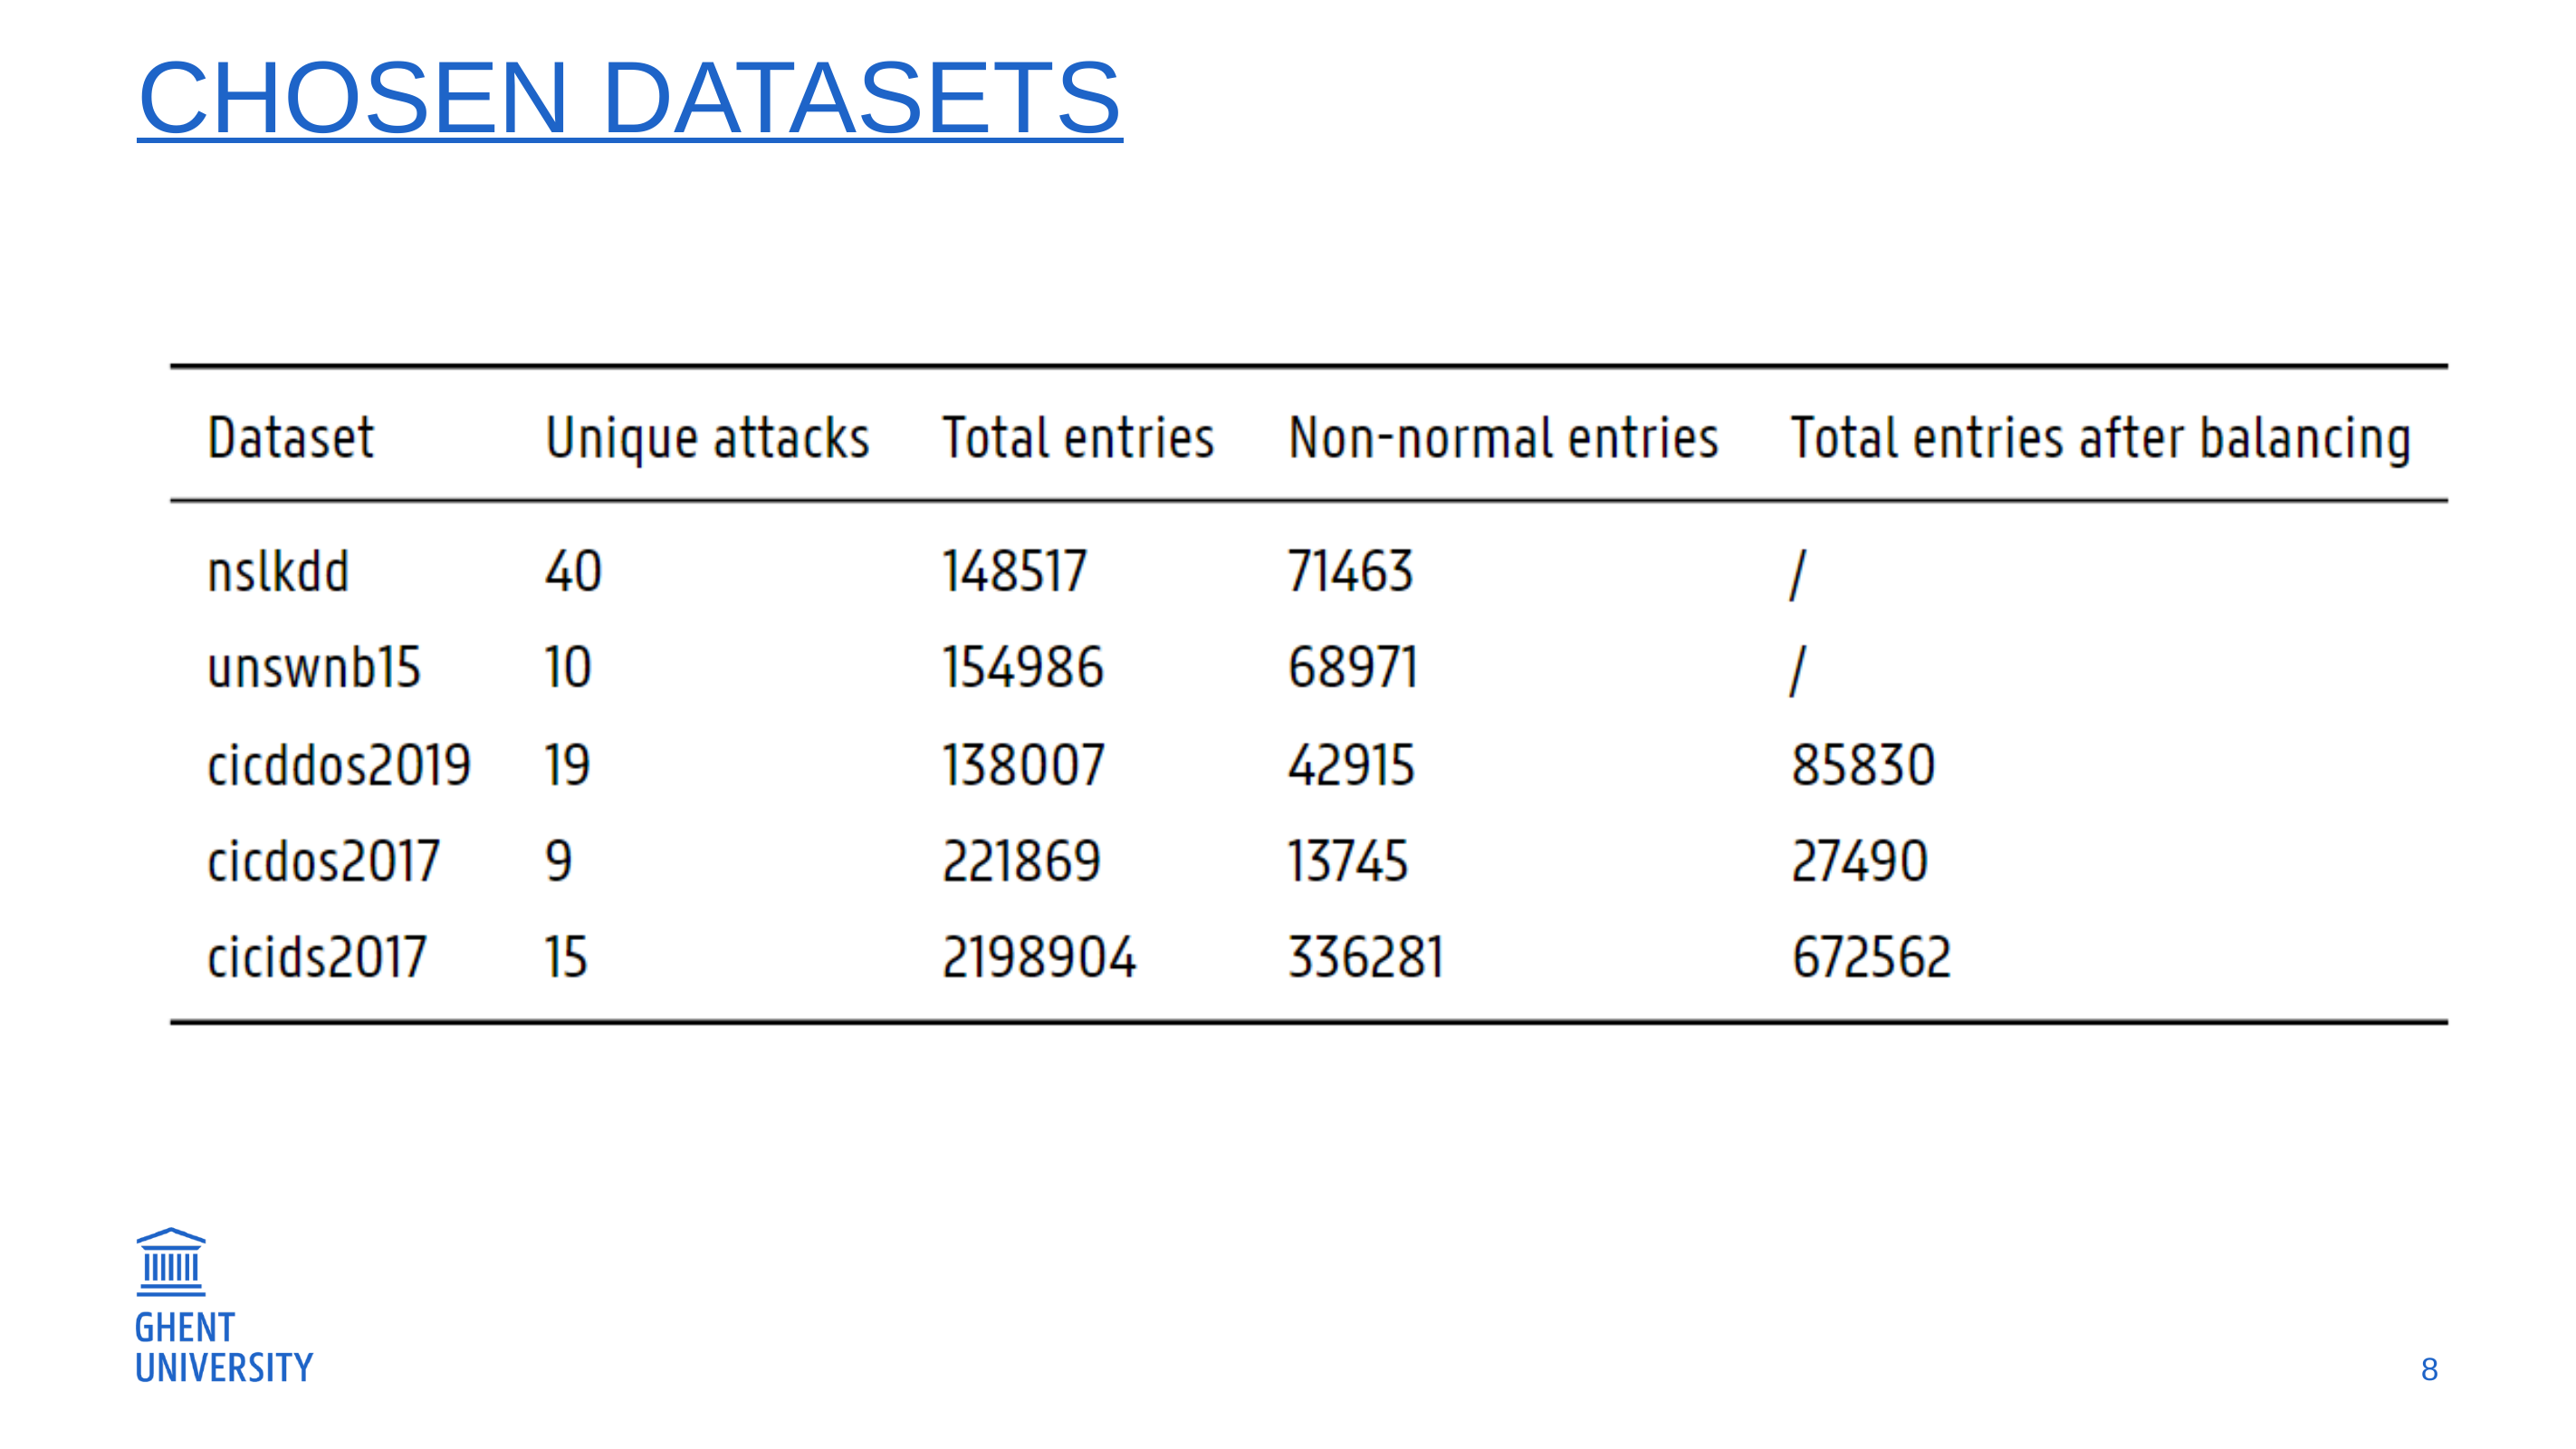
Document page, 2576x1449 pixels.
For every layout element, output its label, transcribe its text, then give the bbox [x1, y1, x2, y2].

title Chosen datasets [123, 37, 2456, 166]
picture [68, 1175, 411, 1449]
picture [123, 322, 2549, 1084]
slide_number 8 [2315, 1329, 2453, 1407]
